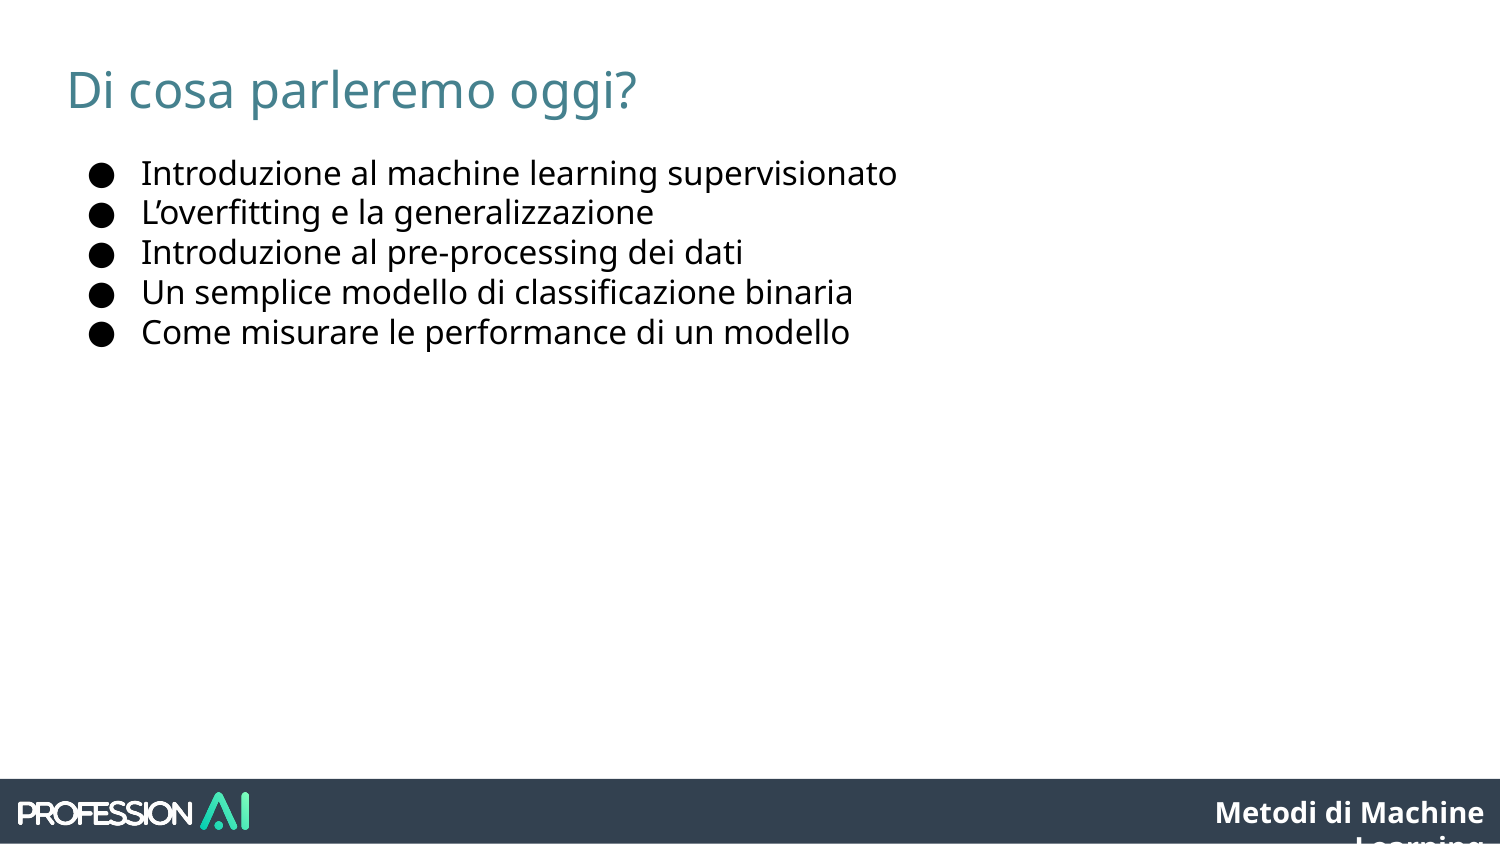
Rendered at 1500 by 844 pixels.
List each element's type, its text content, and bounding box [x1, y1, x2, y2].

title Di cosa parleremo oggi? [51, 42, 1449, 137]
text_box [0, 778, 1099, 844]
picture [17, 792, 250, 831]
text_box Metodi di Machine Learning [1099, 778, 1500, 844]
title Introduzione al machine learning supervisionato L’overfitting e la generalizzazione Introduzione al pre-processing dei dati Un semplice modello di classificazione binaria Come misurare le performance di un modello [51, 136, 920, 231]
